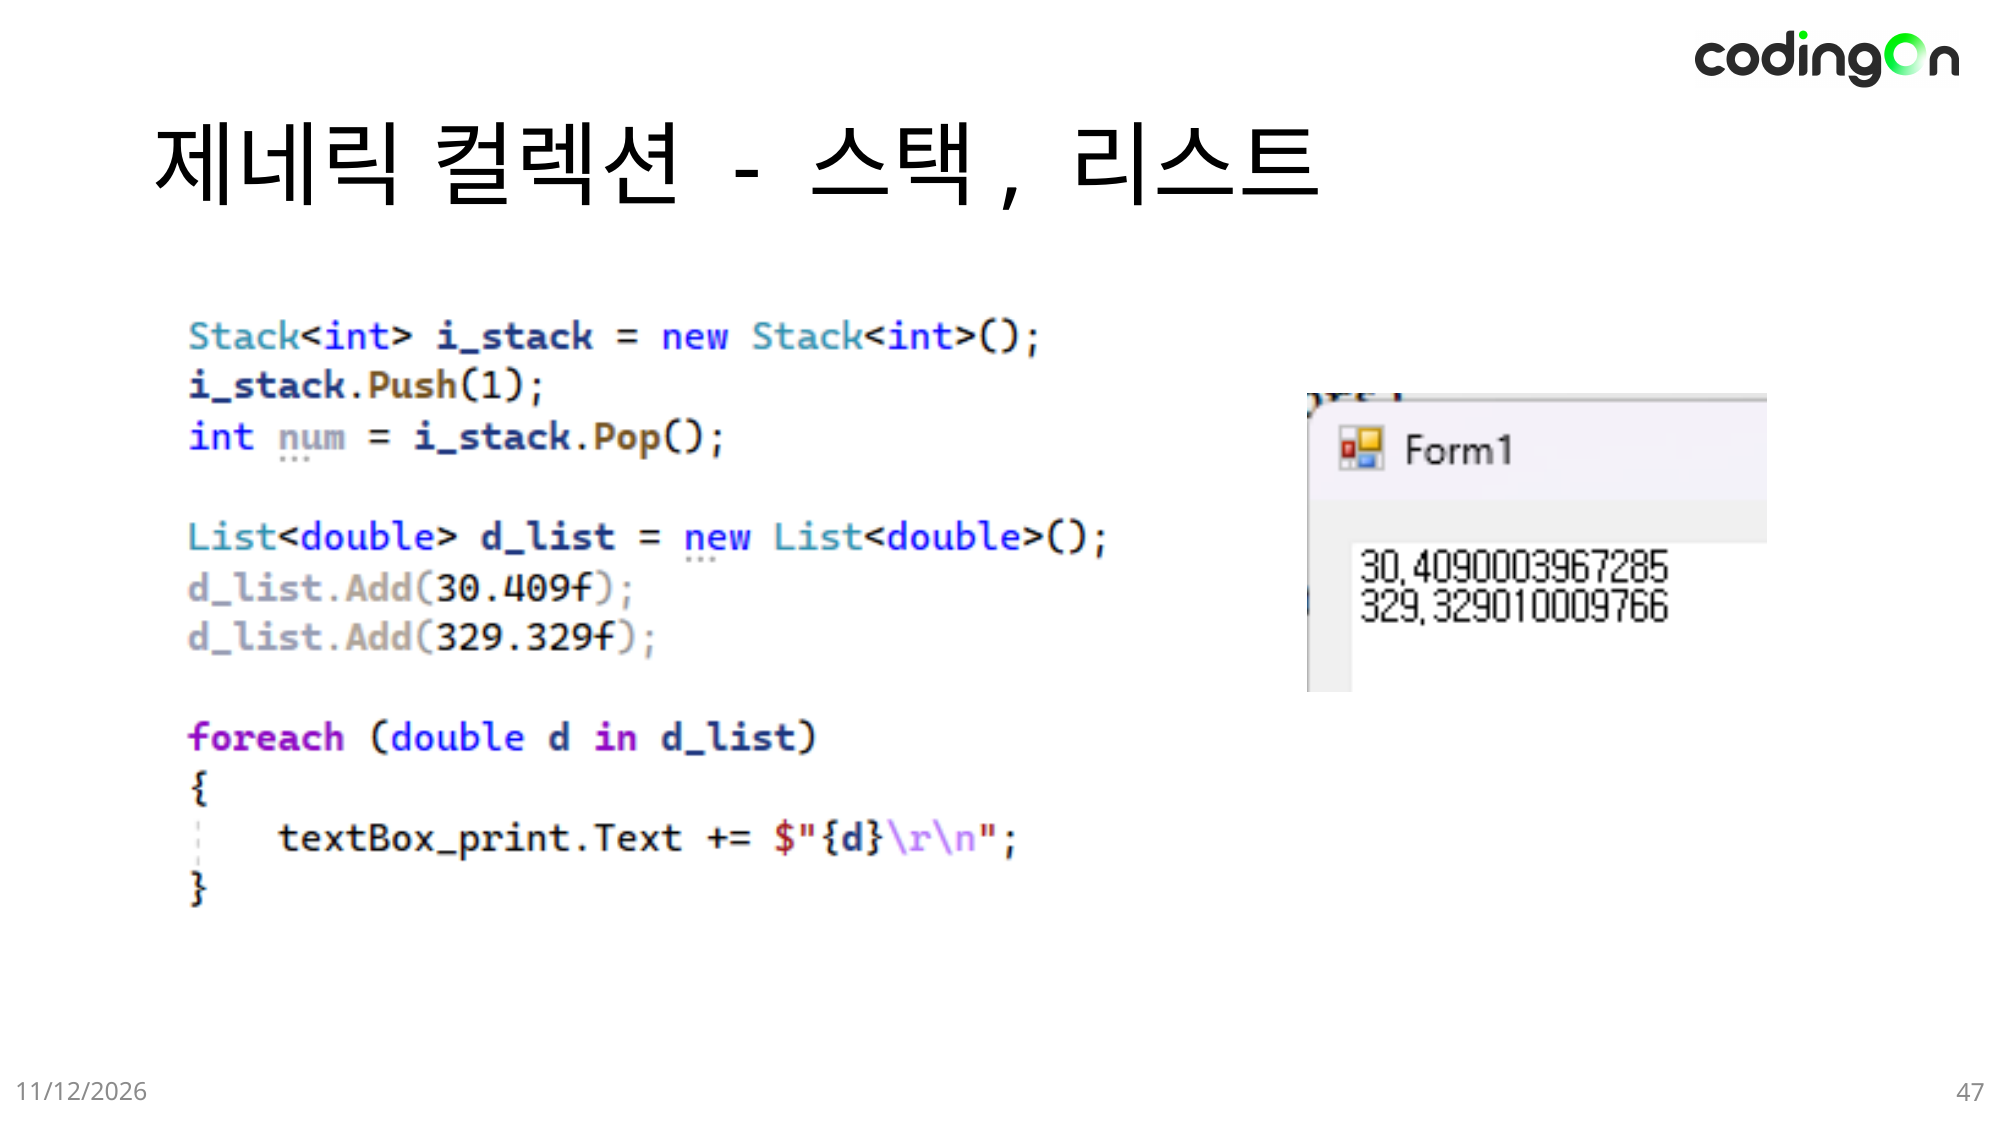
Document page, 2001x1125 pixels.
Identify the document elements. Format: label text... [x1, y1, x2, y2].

slide_number 47 [1550, 1063, 2000, 1124]
title 제네릭 컬렉션 - 스택, 리스트 [137, 59, 1863, 278]
picture [166, 296, 1137, 947]
slide_number 12-21(Sat) [0, 1062, 450, 1123]
picture [1307, 393, 1767, 692]
picture [1695, 30, 1959, 88]
